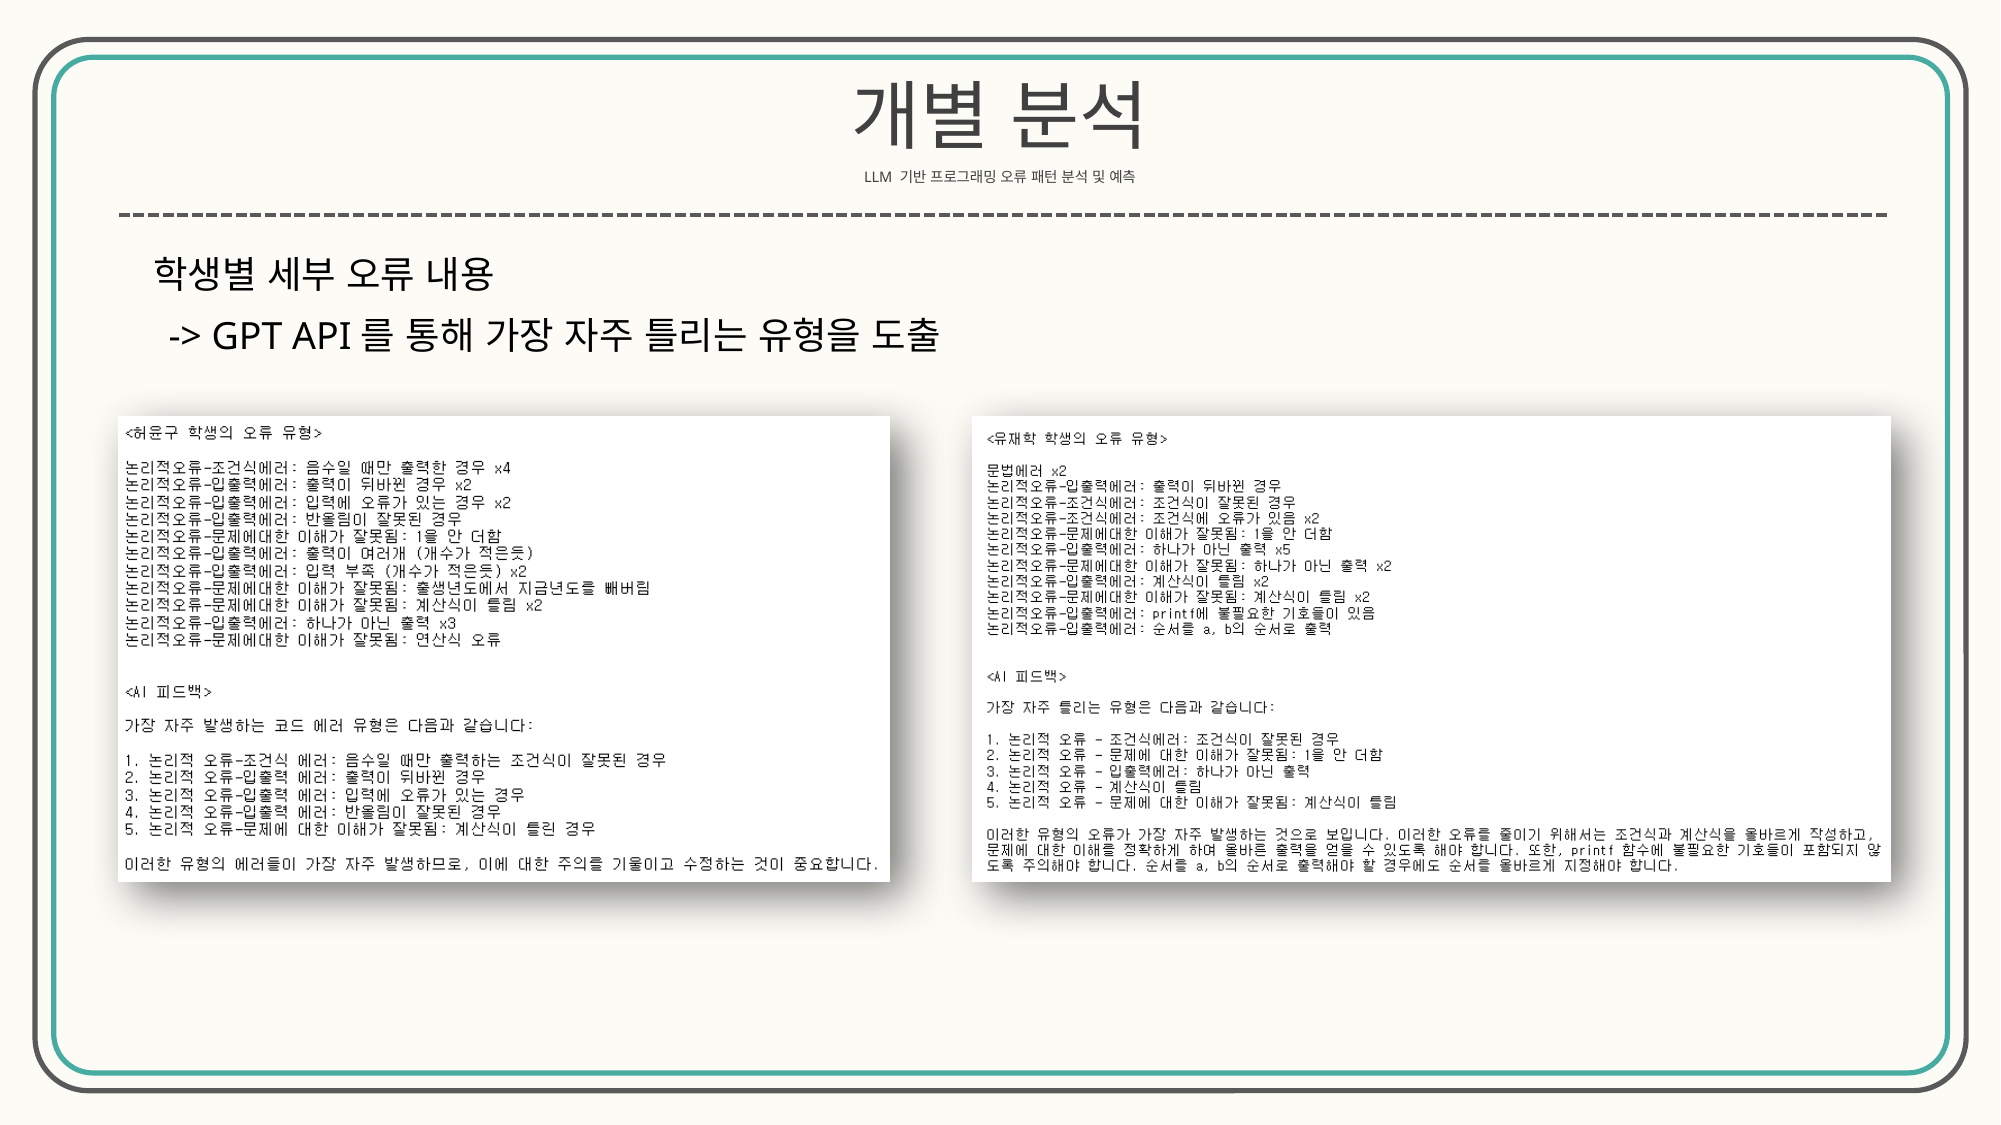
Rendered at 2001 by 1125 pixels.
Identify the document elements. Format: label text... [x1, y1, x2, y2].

text_box 개별 분석 LLM 기반 프로그래밍 오류 패턴 분석 및 예측 [836, 61, 1164, 193]
text_box 학생별 세부 오류 내용 [138, 243, 511, 304]
picture [118, 416, 890, 882]
text_box -> GPT API를 통해 가장 자주 틀리는 유형을 도출 [153, 304, 957, 365]
text_box [33, 38, 1968, 1092]
picture [972, 416, 1891, 882]
